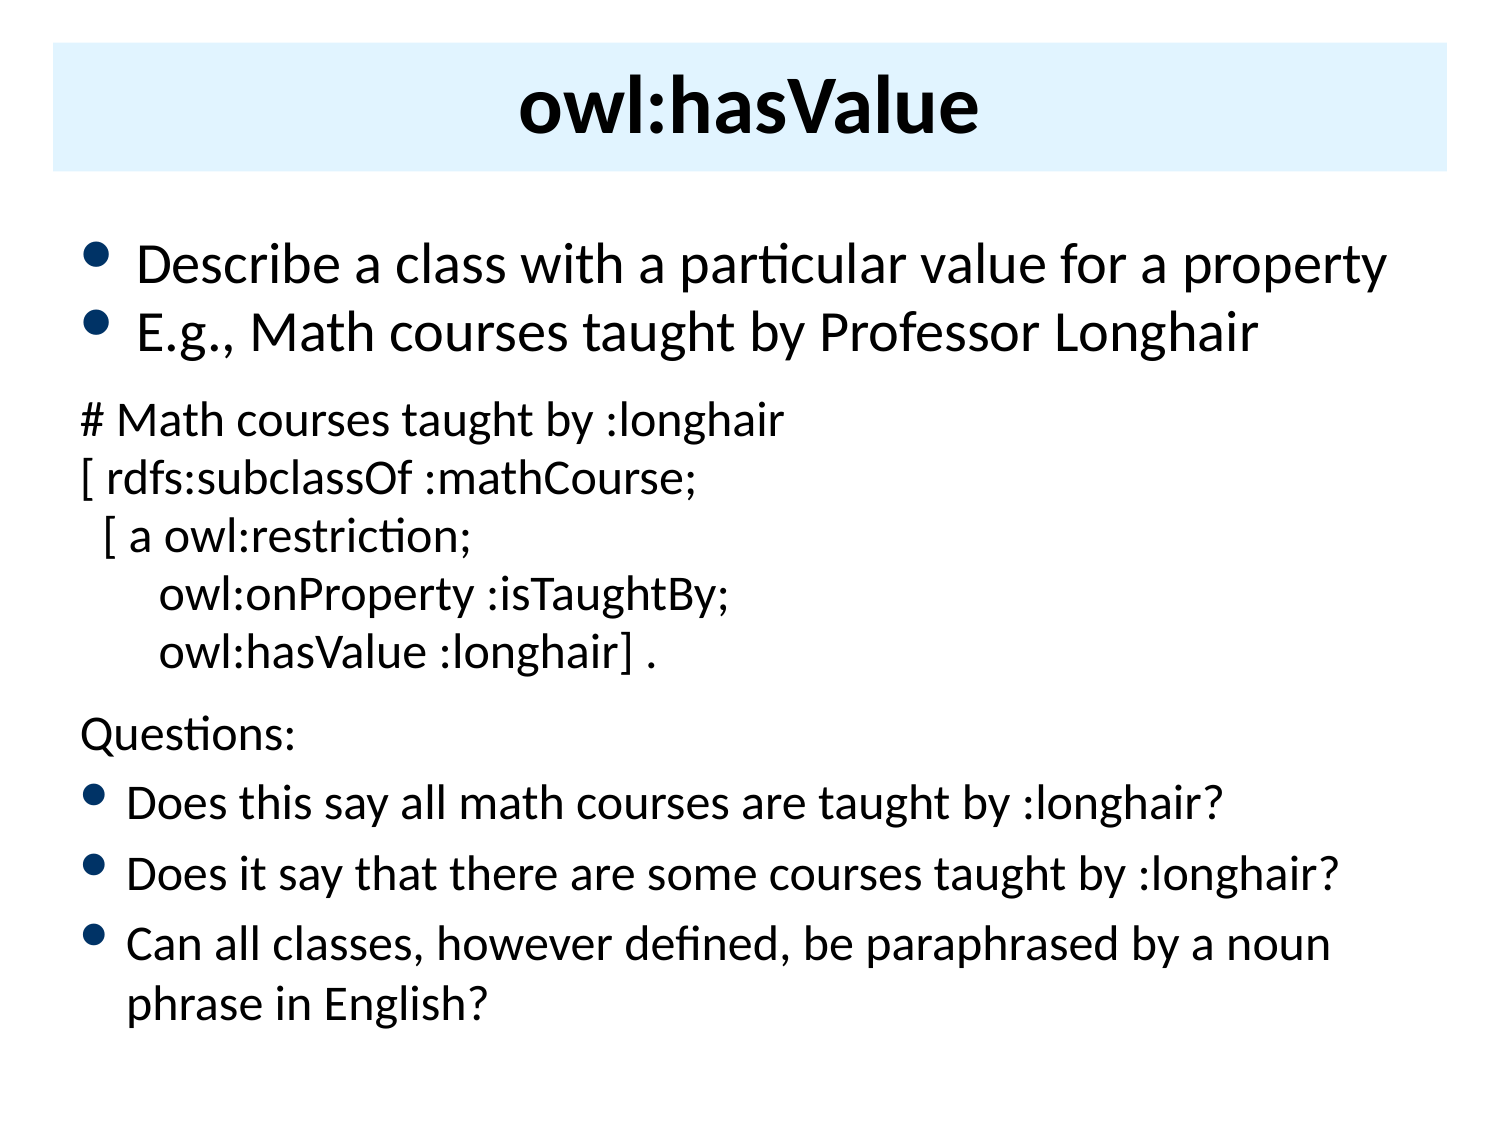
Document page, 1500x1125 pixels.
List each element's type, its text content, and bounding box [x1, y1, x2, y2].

list Describe a class with a particular value for a property E.g., Math courses taught by Professor Longhair # Math courses taught by :longhair [ rdfs:subclassOf :mathCourse; [ a owl:restriction; owl:onProperty :isTaughtBy; owl:hasValue :longhair] . Questions: Does this say all math courses are taught by :longhair? Does it say that there are some courses taught by :longhair? Can all classes, however defined, be paraphrased by a noun phrase in English? [64, 231, 1436, 1094]
title owl:hasValue [53, 42, 1447, 172]
